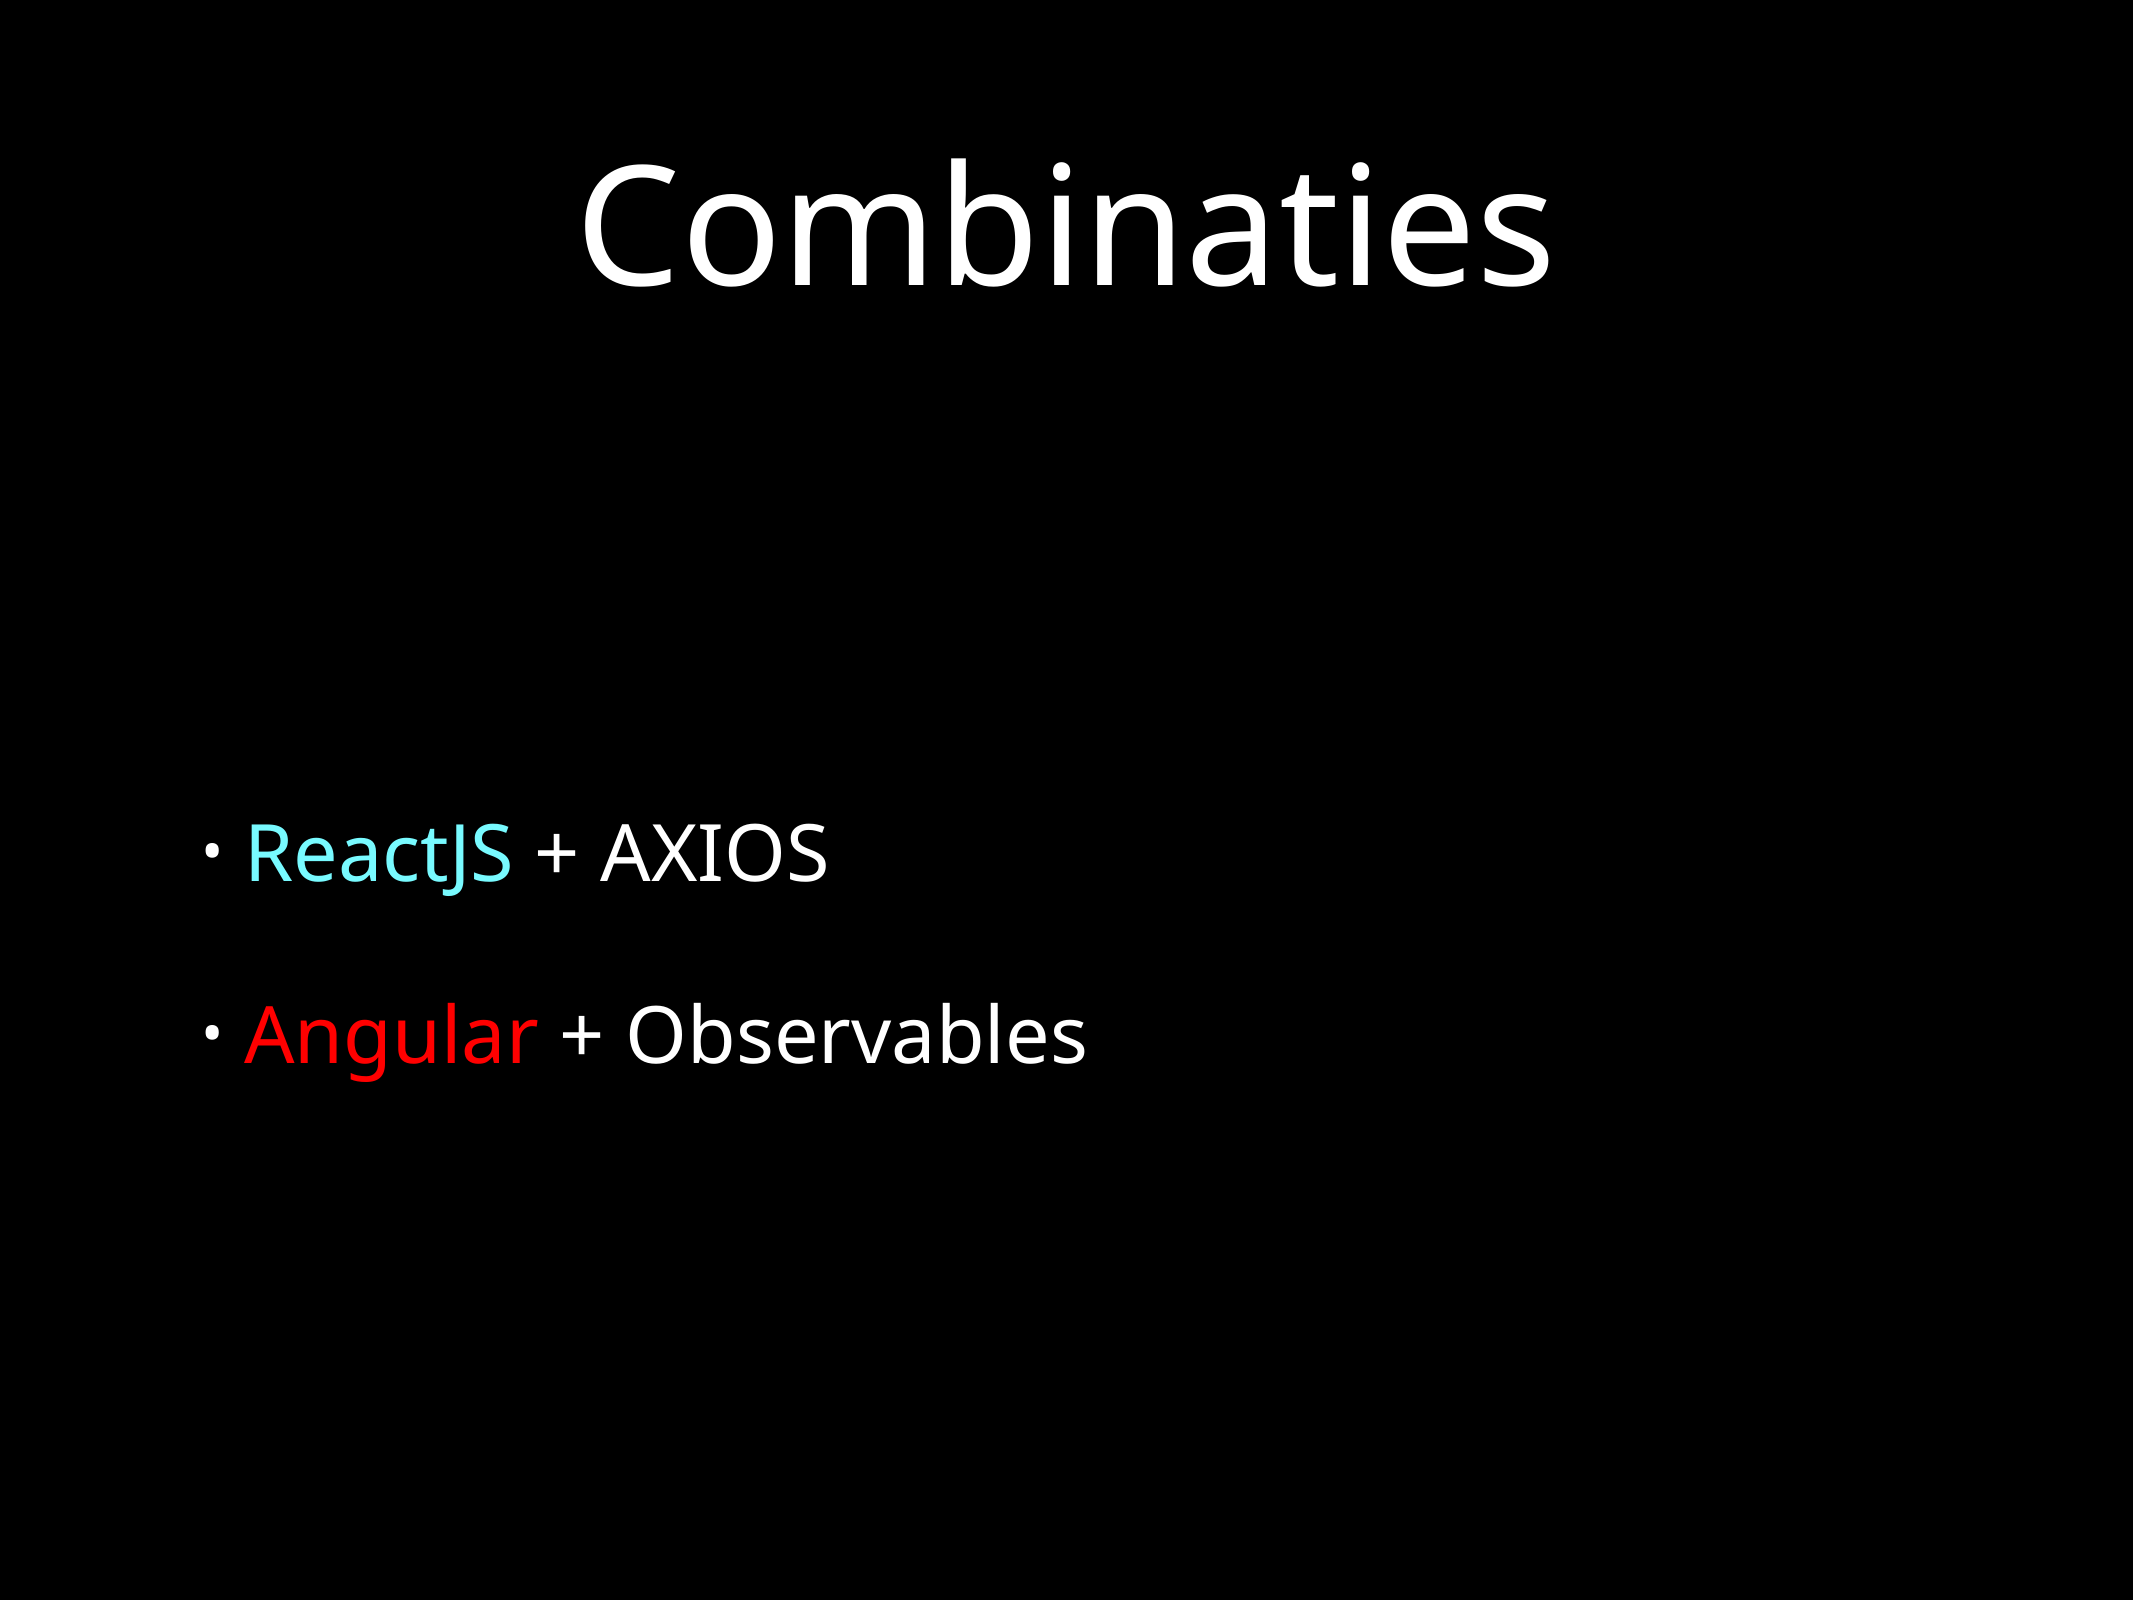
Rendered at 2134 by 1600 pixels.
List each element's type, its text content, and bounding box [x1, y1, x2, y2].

list ReactJS + AXIOS Angular + Observables [156, 425, 1978, 1457]
title Combinaties [156, 41, 1978, 396]
